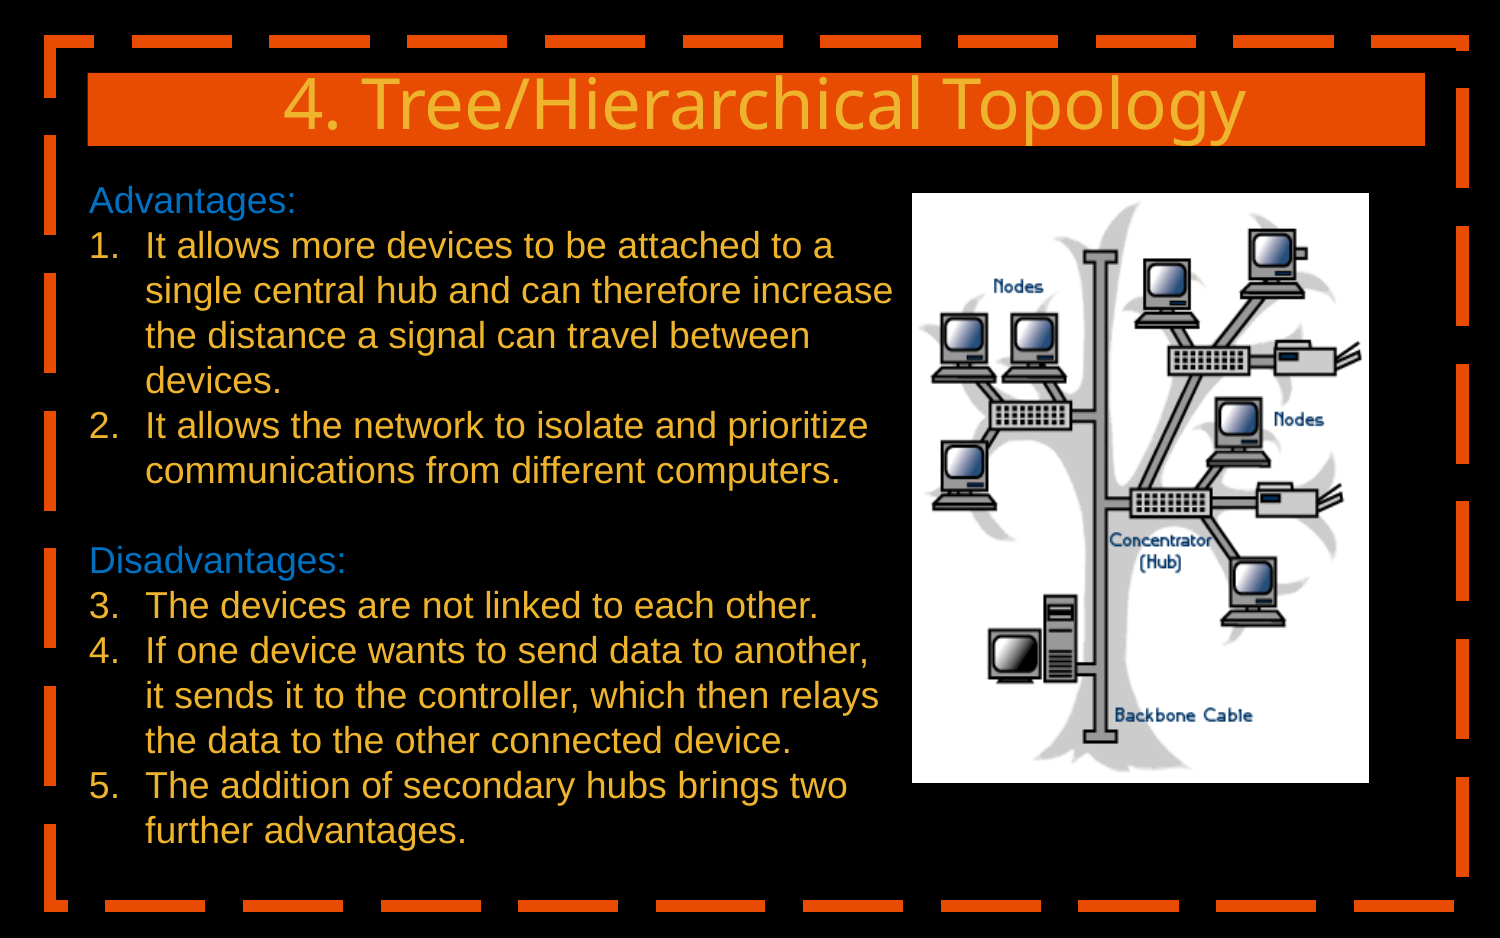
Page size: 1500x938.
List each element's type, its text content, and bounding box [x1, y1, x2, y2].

text_box [49, 41, 1463, 907]
title 4. Tree/Hierarchical Topology [87, 72, 1426, 147]
picture [912, 193, 1369, 784]
text_box Advantages: It allows more devices to be attached to a single central hub and can therefore increase the distance a signal can travel between devices. It allows the network to isolate and prioritize communications from different computers. Disadvantages: The devices are not linked to each other. If one device wants to send data to another, it sends it to the controller, which then relays the data to the other connected device. The addition of secondary hubs brings two further advantages. [74, 168, 913, 858]
